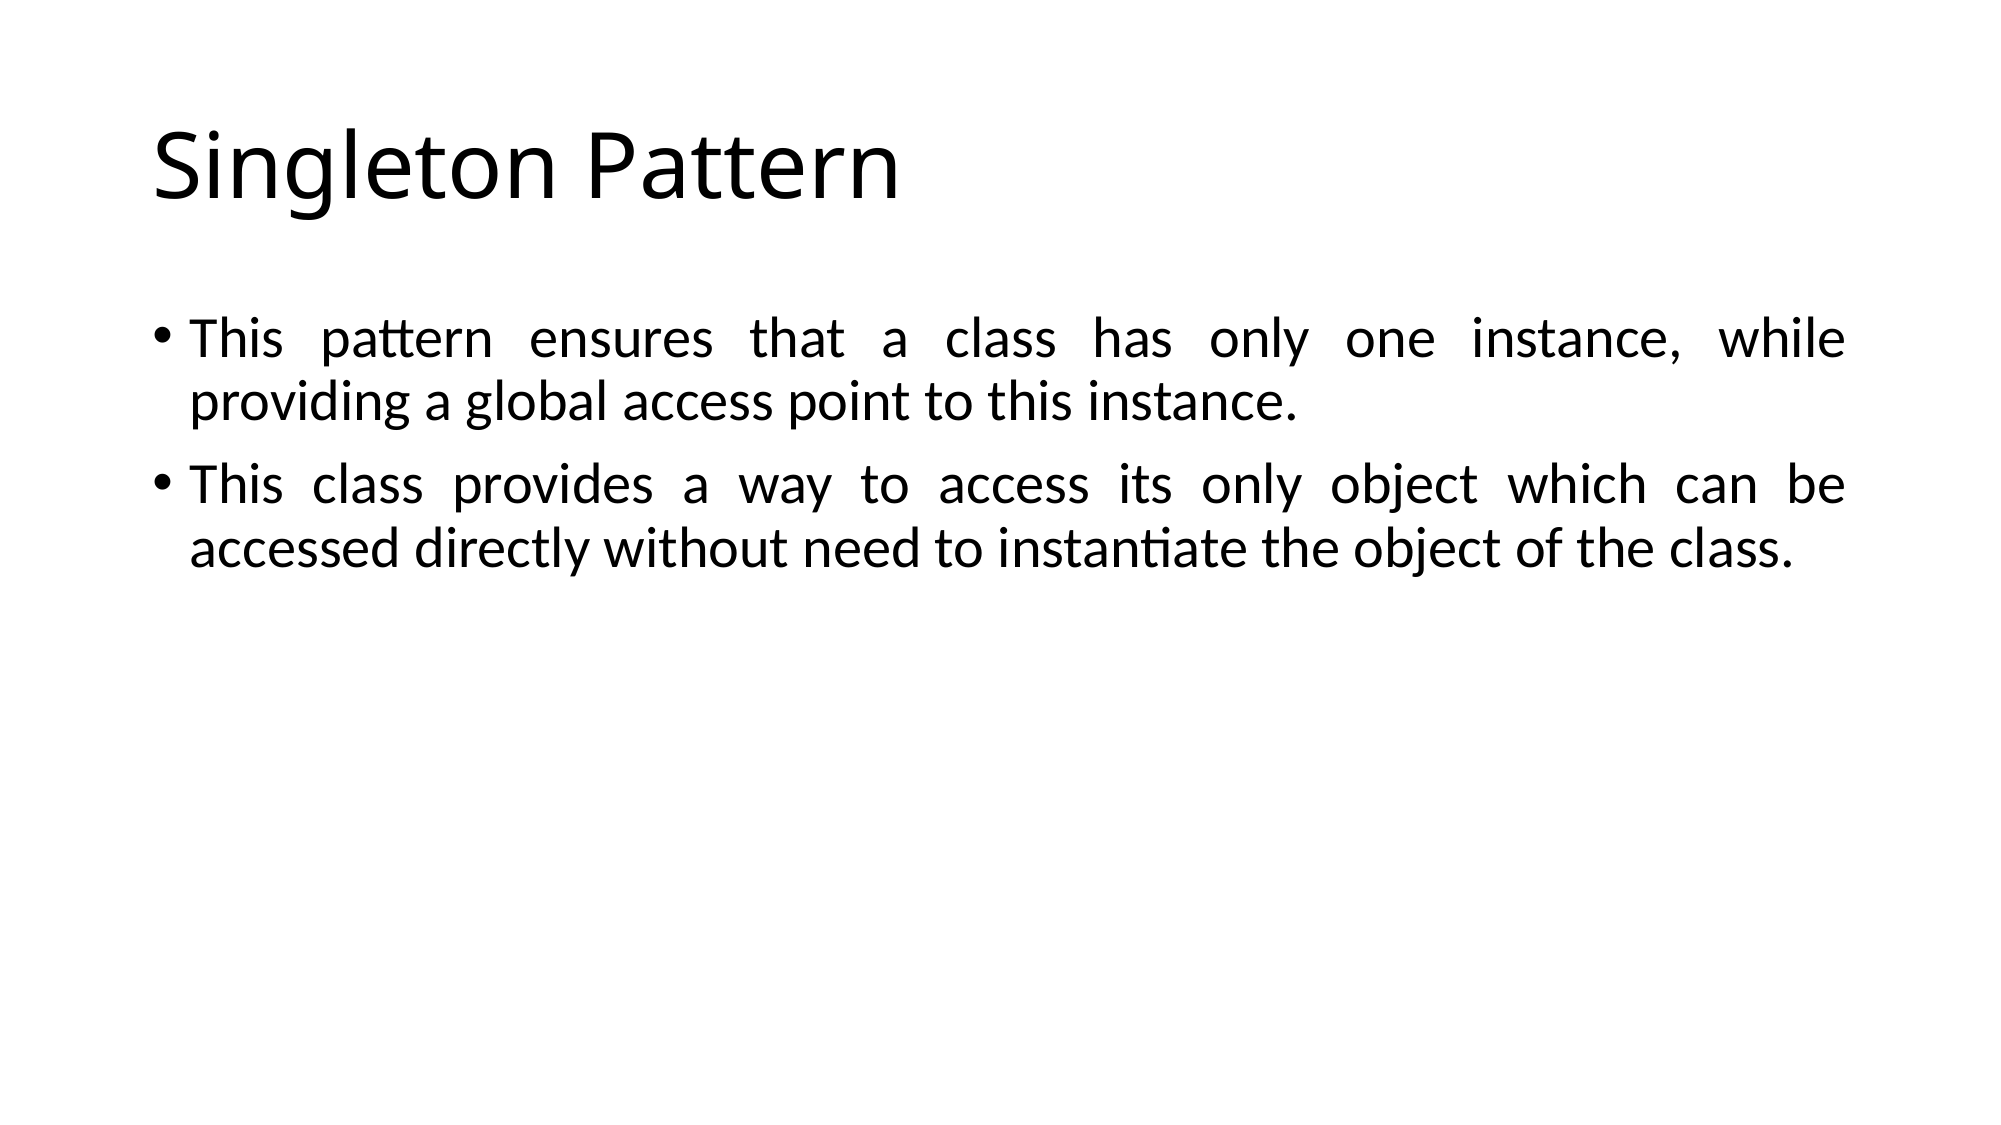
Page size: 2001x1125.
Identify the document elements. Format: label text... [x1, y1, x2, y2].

title Singleton Pattern [137, 59, 1863, 278]
list This pattern ensures that a class has only one instance, while providing a global access point to this instance. This class provides a way to access its only object which can be accessed directly without need to instantiate the object of the class. [137, 299, 1863, 1014]
